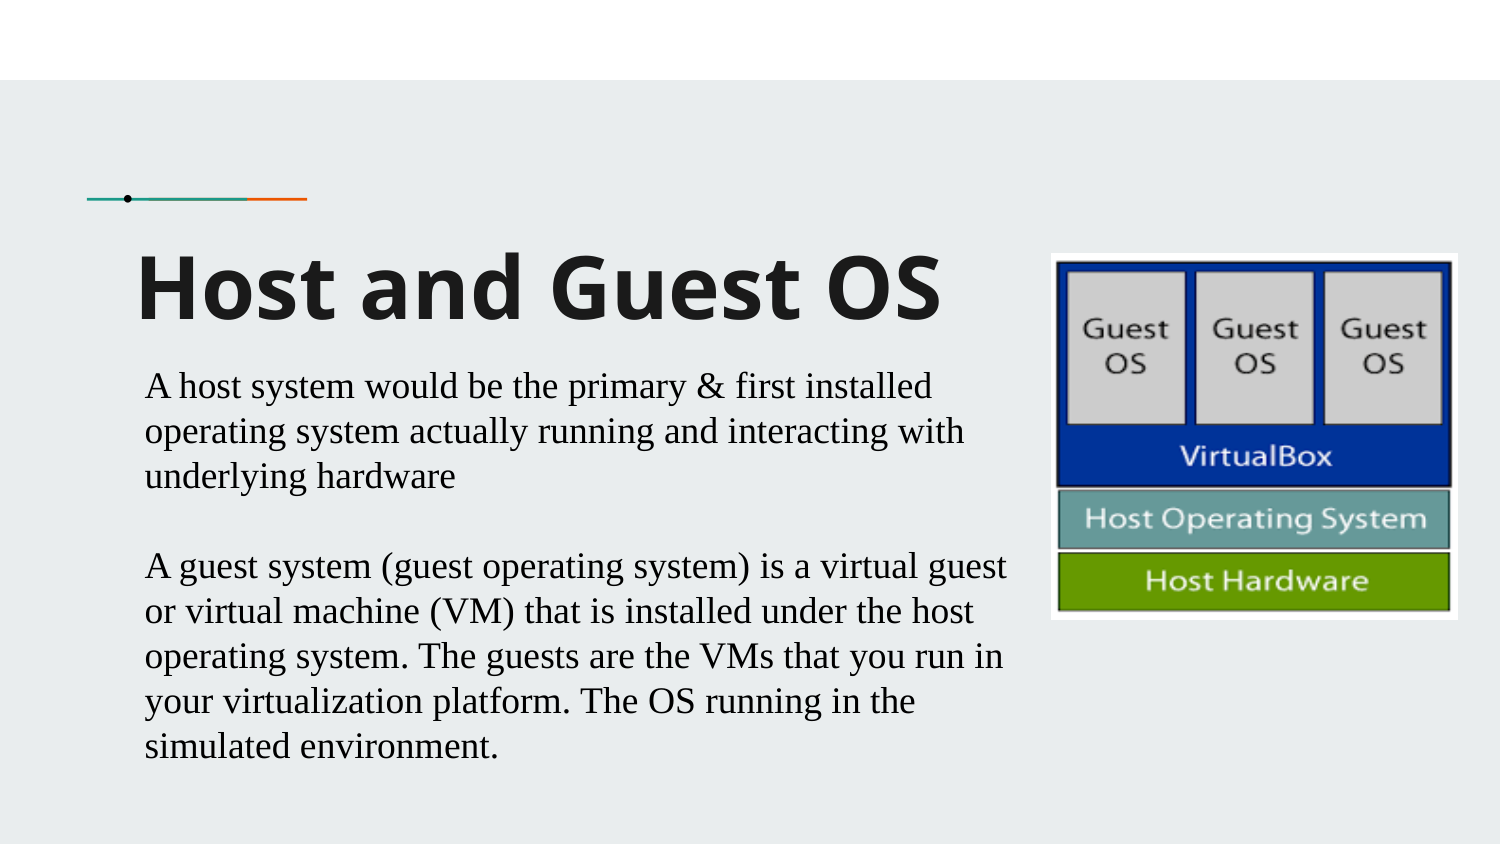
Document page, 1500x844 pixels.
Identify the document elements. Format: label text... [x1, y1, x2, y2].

title Host and Guest OS [119, 216, 1381, 347]
picture [1051, 253, 1459, 620]
picture [119, 190, 136, 207]
subtitle A host system would be the primary & first installed operating system actually running and interacting with underlying hardware A guest system (guest operating system) is a virtual guest or virtual machine (VM) that is installed under the host operating system. The guests are the VMs that you run in your virtualization platform. The OS running in the simulated environment. [129, 346, 1052, 809]
